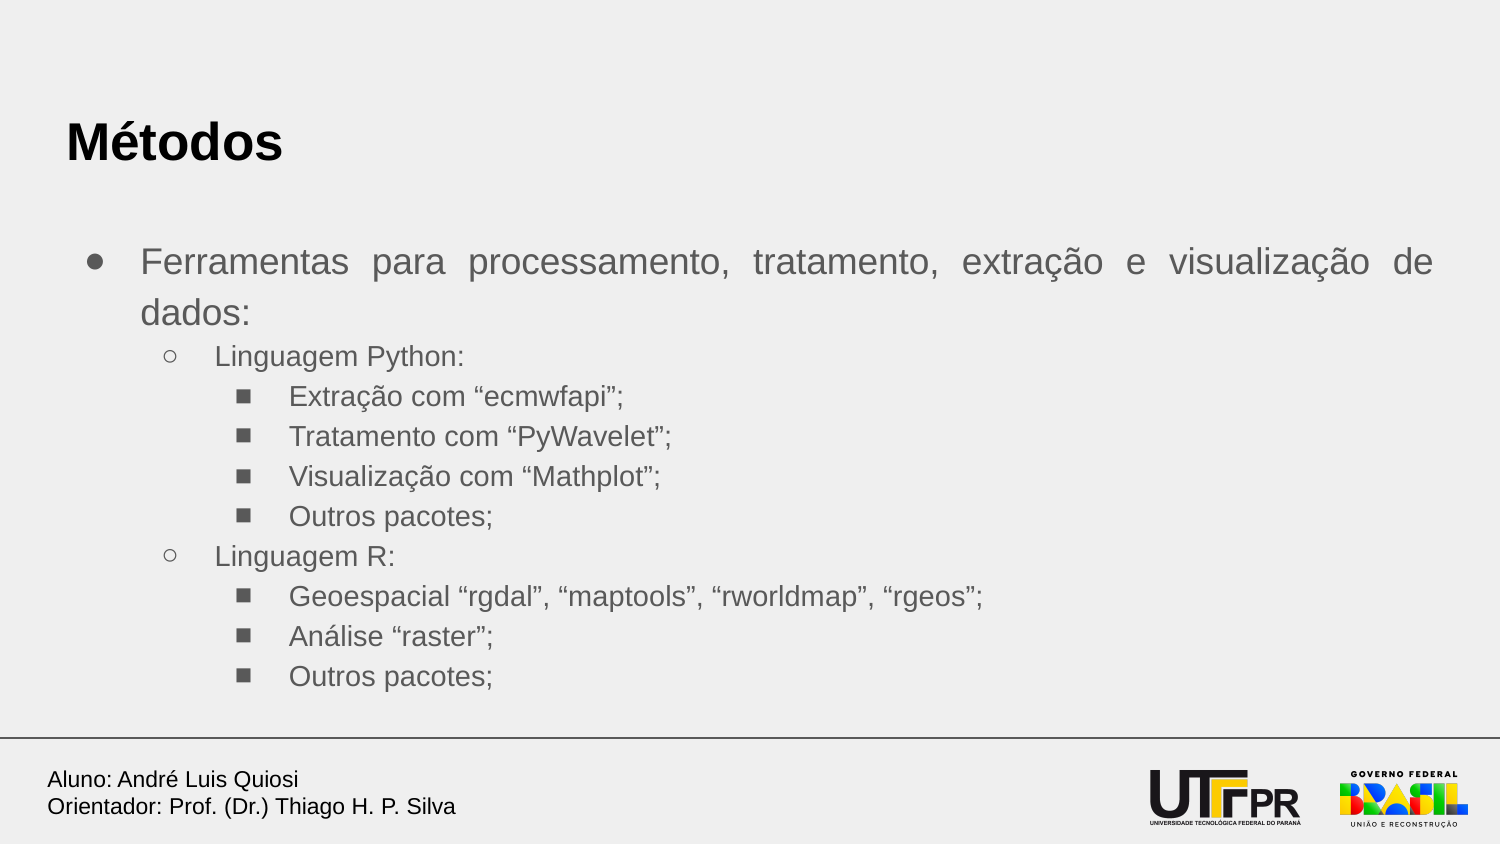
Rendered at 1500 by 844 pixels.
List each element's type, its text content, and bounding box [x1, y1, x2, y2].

picture [1340, 771, 1468, 828]
picture [1149, 767, 1302, 828]
title Métodos [51, 92, 1449, 187]
list Ferramentas para processamento, tratamento, extração e visualização de dados: Linguagem Python: Extração com “ecmwfapi”; Tratamento com “PyWavelet”; Visualização com “Mathplot”; Outros pacotes; Linguagem R: Geoespacial “rgdal”, “maptools”, “rworldmap”, “rgeos”; Análise “raster”; Outros pacotes; [51, 215, 1449, 709]
